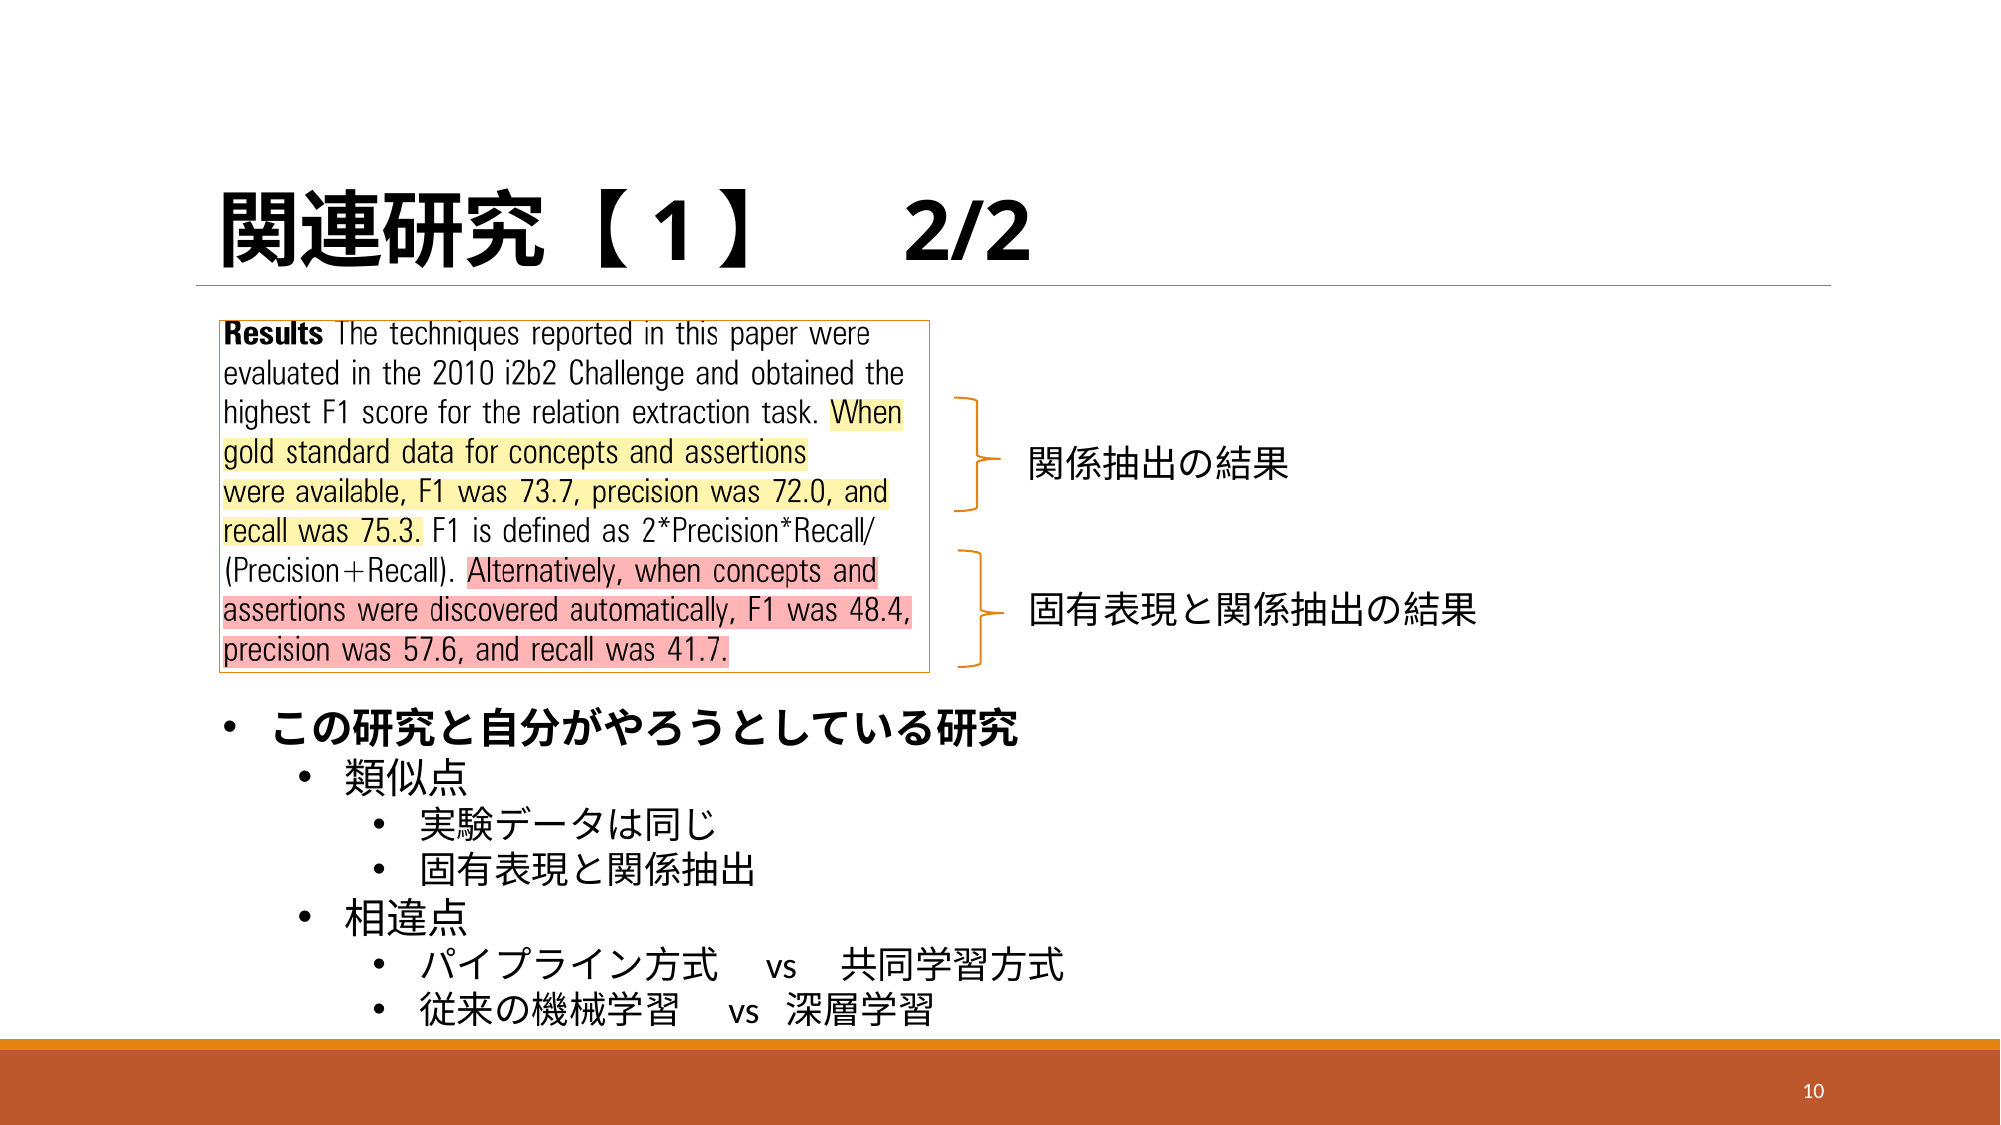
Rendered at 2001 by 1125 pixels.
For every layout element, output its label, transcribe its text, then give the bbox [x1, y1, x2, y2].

text_box 関係抽出の結果 [1012, 432, 1305, 492]
text_box [957, 549, 1005, 669]
slide_number 10 [1624, 1059, 1840, 1120]
picture [218, 319, 931, 673]
text_box 関連研究【1】 2/2 [202, 47, 1852, 286]
text_box この研究と自分がやろうとしている研究 類似点 実験データは同じ 固有表現と関係抽出 相違点 パイプライン方式 vs 共同学習方式 従来の機械学習 vs 深層学習 [207, 693, 1800, 1039]
text_box 固有表現と関係抽出の結果 [1013, 578, 1494, 639]
text_box [954, 396, 1002, 513]
